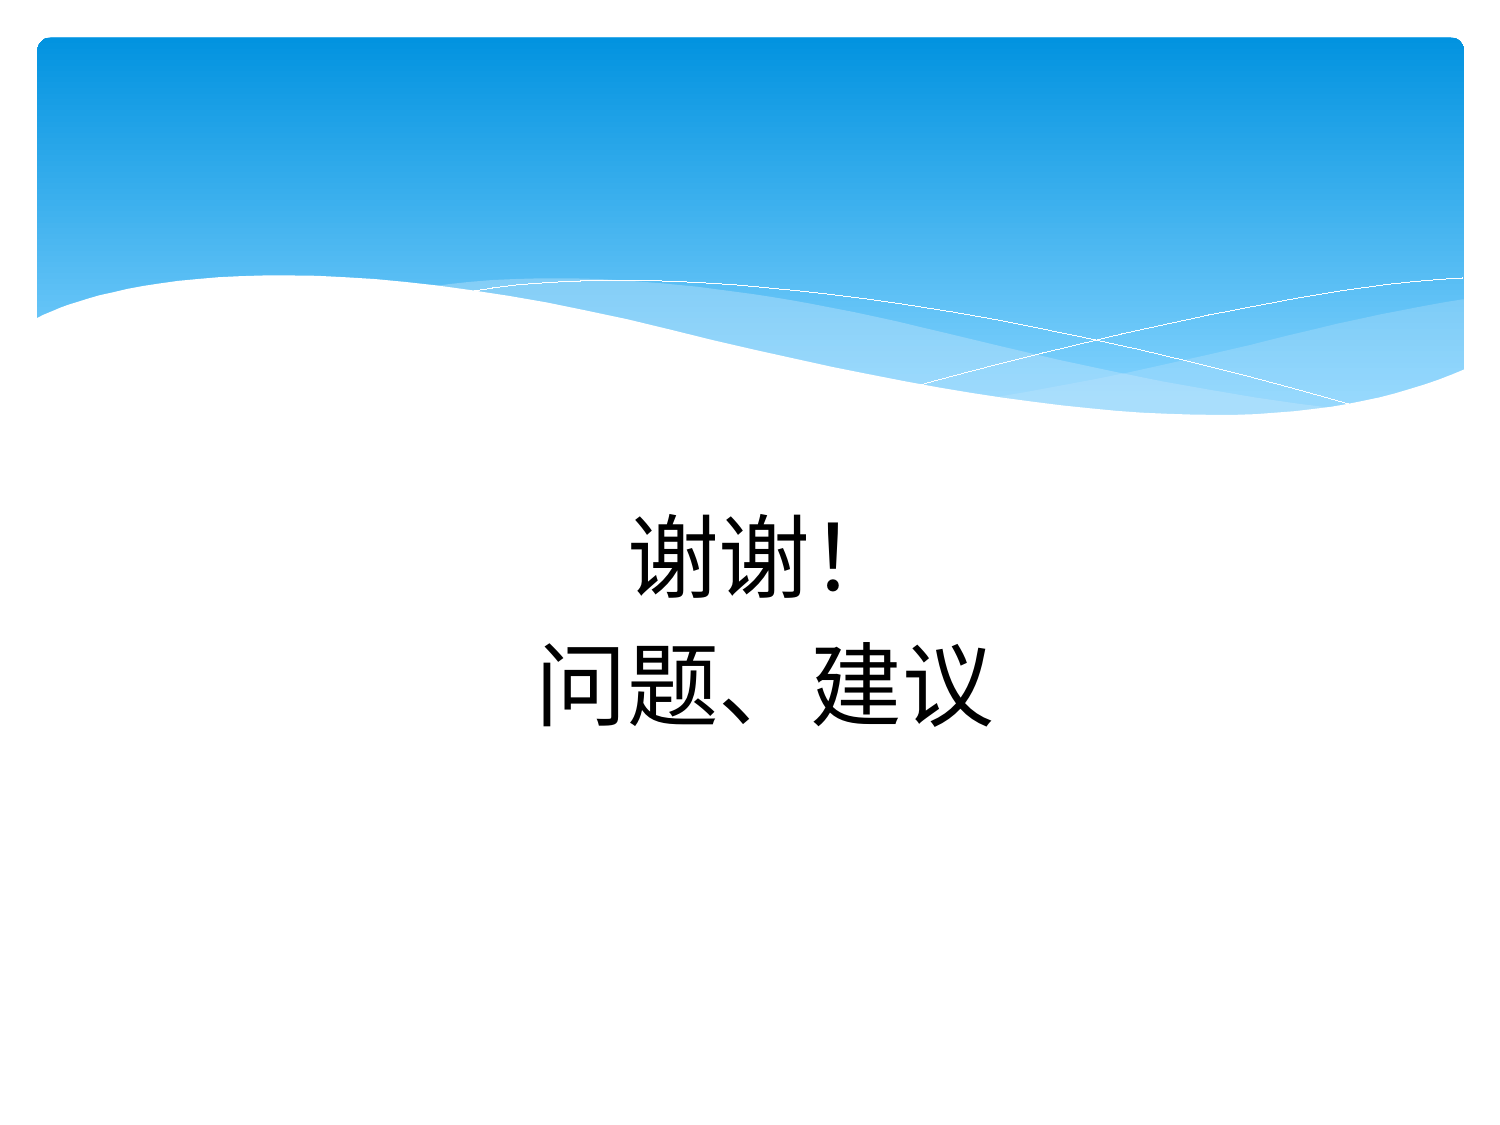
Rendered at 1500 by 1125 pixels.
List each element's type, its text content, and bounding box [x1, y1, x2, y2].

list 谢谢！ 问题、建议 [334, 491, 1195, 938]
